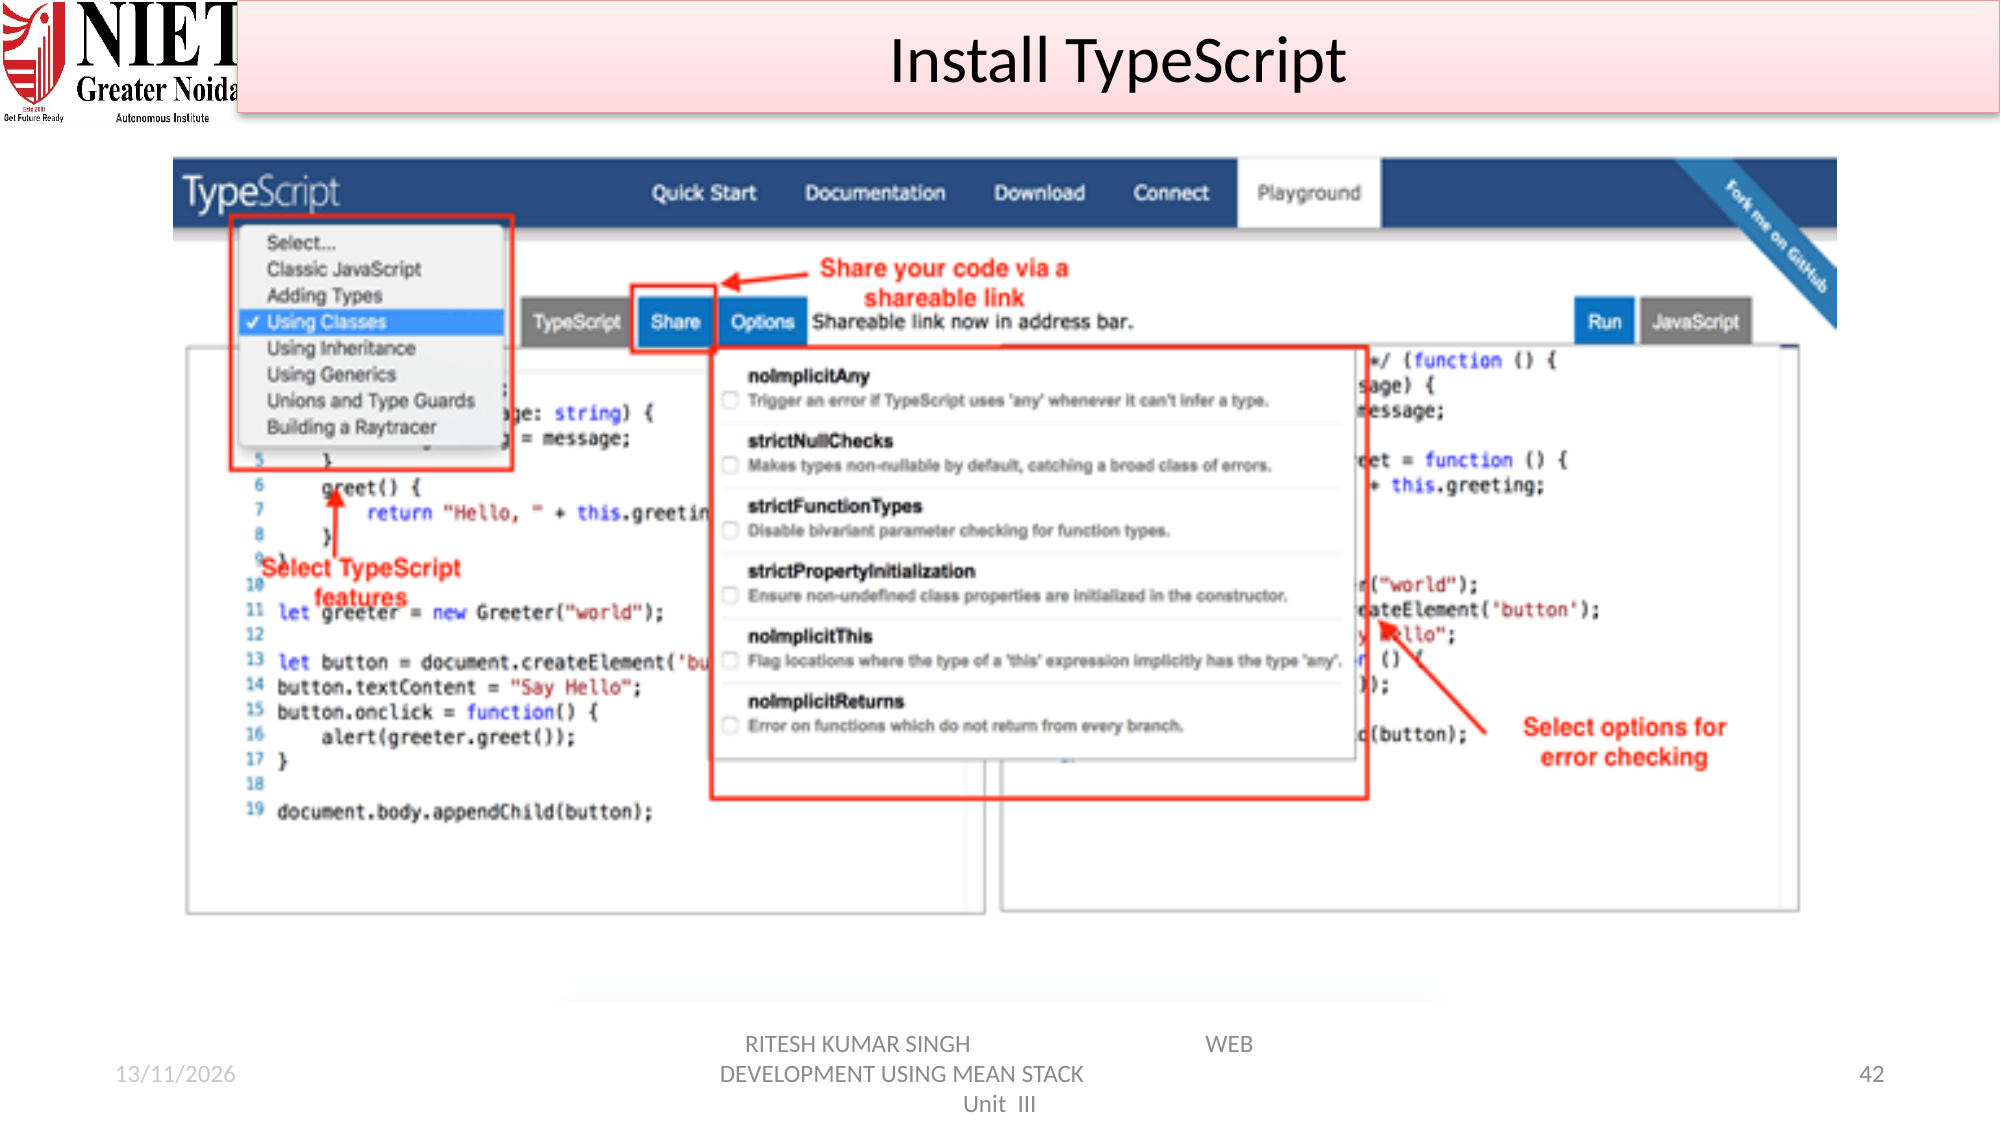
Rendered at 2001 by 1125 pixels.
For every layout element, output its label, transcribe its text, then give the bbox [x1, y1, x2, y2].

text_box Install TypeScript [237, 0, 2000, 113]
footer RITESH KUMAR SINGH WEB DEVELOPMENT USING MEAN STACK Unit III [683, 1042, 1317, 1103]
slide_number 42 [1433, 1042, 1900, 1103]
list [173, 155, 1837, 1003]
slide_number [99, 1042, 567, 1103]
picture [0, 0, 250, 125]
